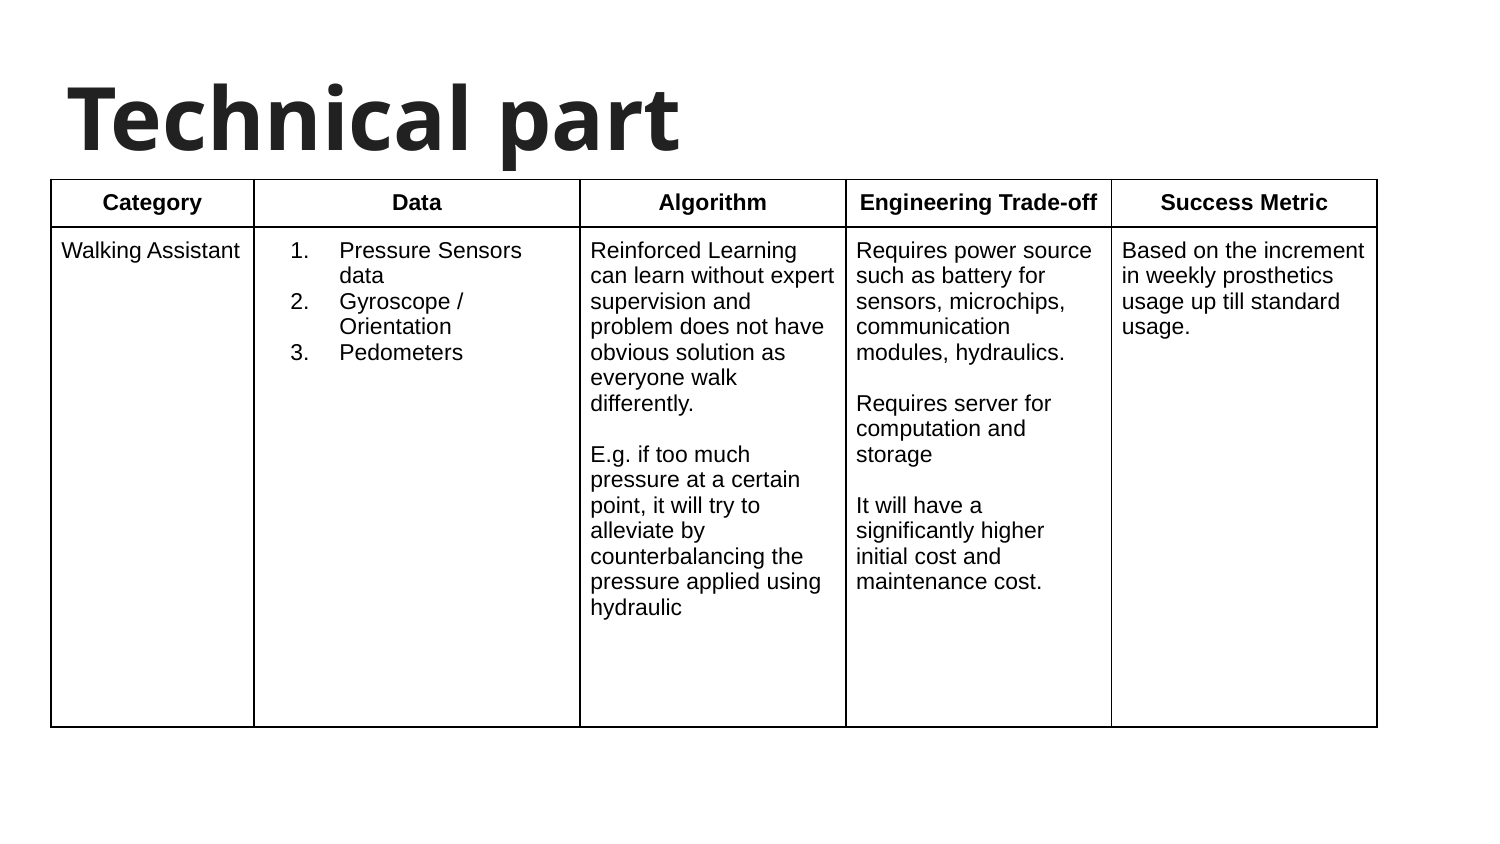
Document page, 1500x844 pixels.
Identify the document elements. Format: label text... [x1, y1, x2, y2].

table_header Success Metric [1112, 180, 1376, 226]
table_header Data [255, 180, 579, 226]
table_header Algorithm [581, 180, 845, 226]
table_cell Requires power source such as battery for sensors, microchips, communication modules, hydraulics. Requires server for computation and storage It will have a significantly higher initial cost and maintenance cost. [847, 228, 1111, 726]
table_cell Pressure Sensors data Gyroscope / Orientation Pedometers [255, 228, 579, 726]
table_header Category [52, 180, 253, 226]
table_header Engineering Trade-off [847, 180, 1111, 226]
table_cell Walking Assistant [52, 228, 253, 726]
table_cell Reinforced Learning can learn without expert supervision and problem does not have obvious solution as everyone walk differently. E.g. if too much pressure at a certain point, it will try to alleviate by counterbalancing the pressure applied using hydraulic [581, 228, 845, 726]
table_cell Based on the increment in weekly prosthetics usage up till standard usage. [1112, 228, 1376, 726]
title Technical part [51, 48, 1449, 180]
